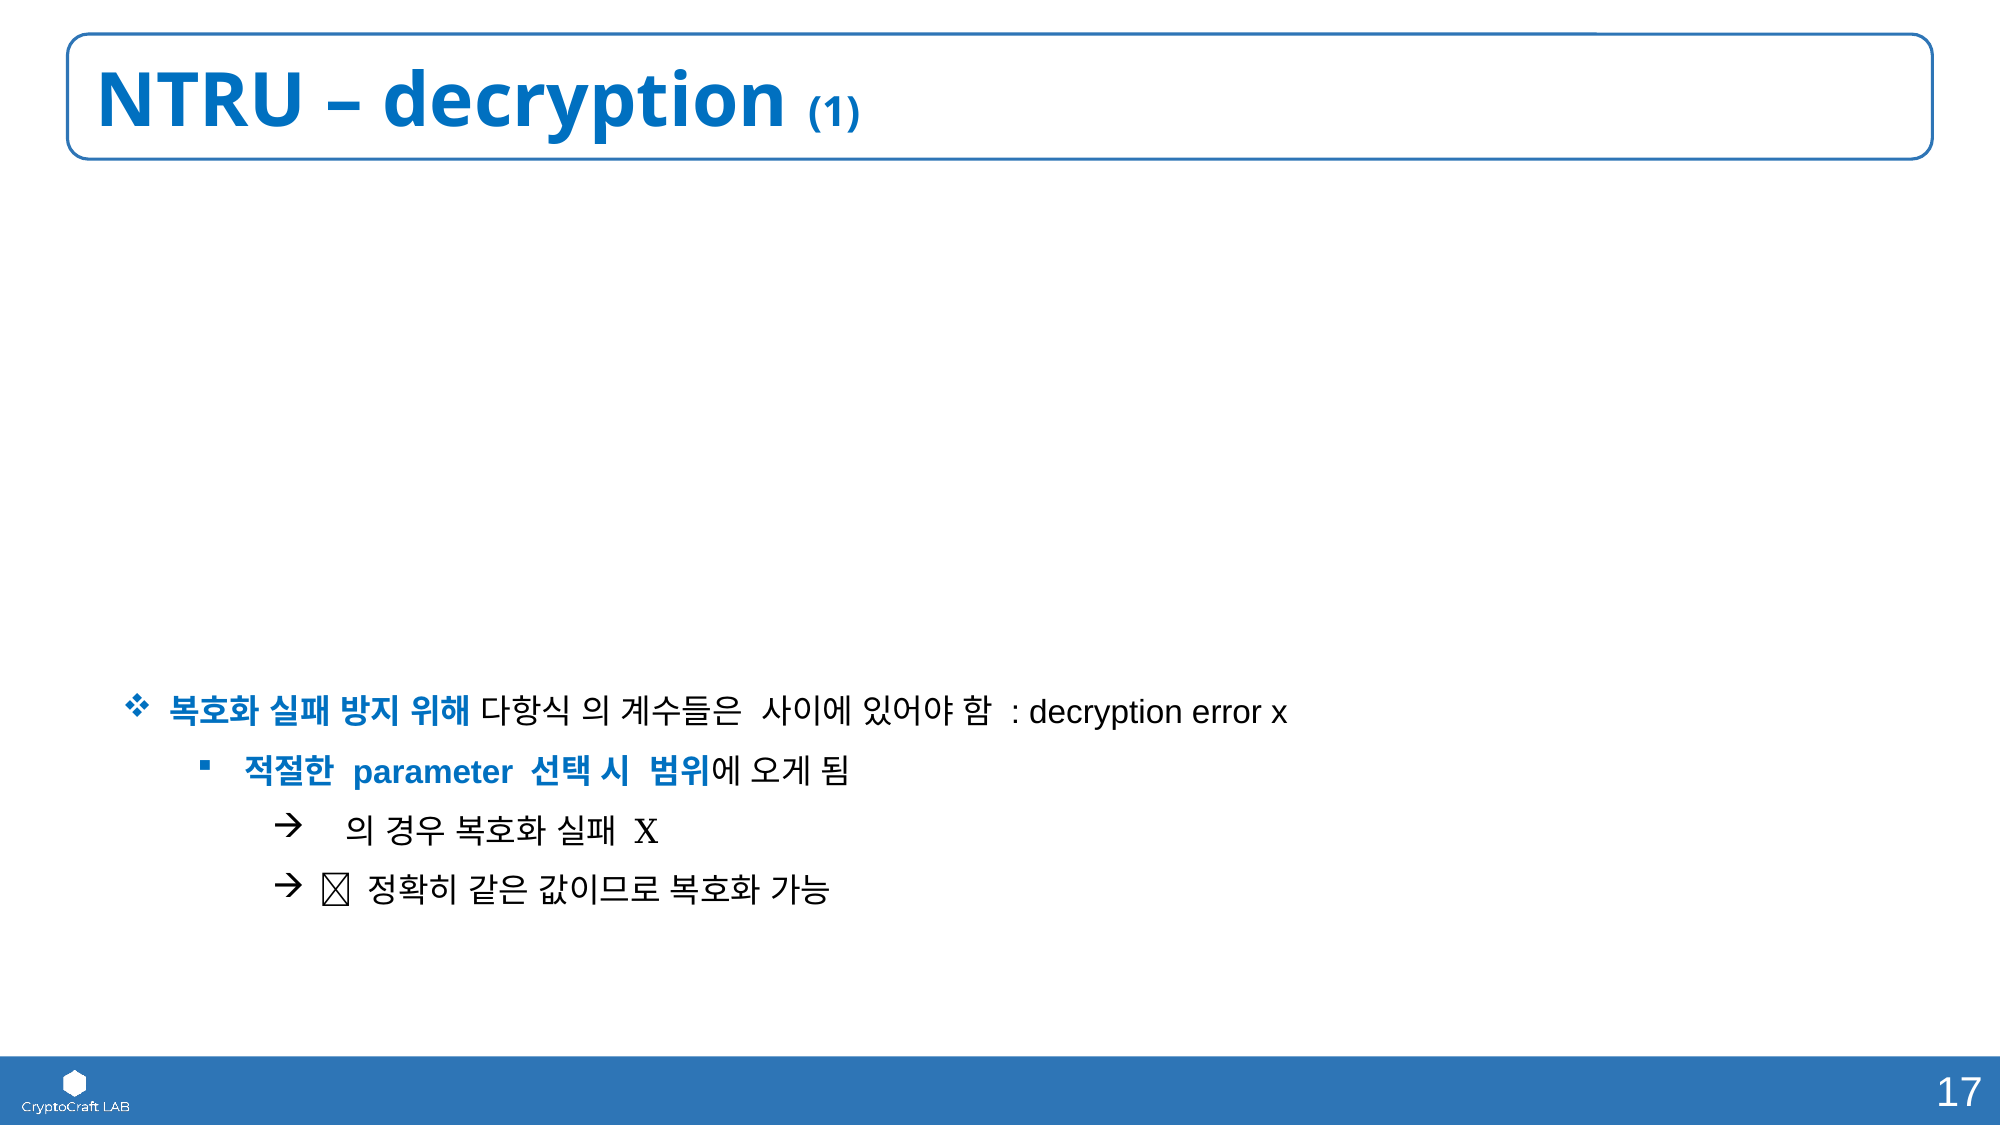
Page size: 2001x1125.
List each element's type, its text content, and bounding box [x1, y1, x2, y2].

text_box NTRU – decryption (1) [80, 44, 1566, 149]
picture [13, 1061, 138, 1123]
